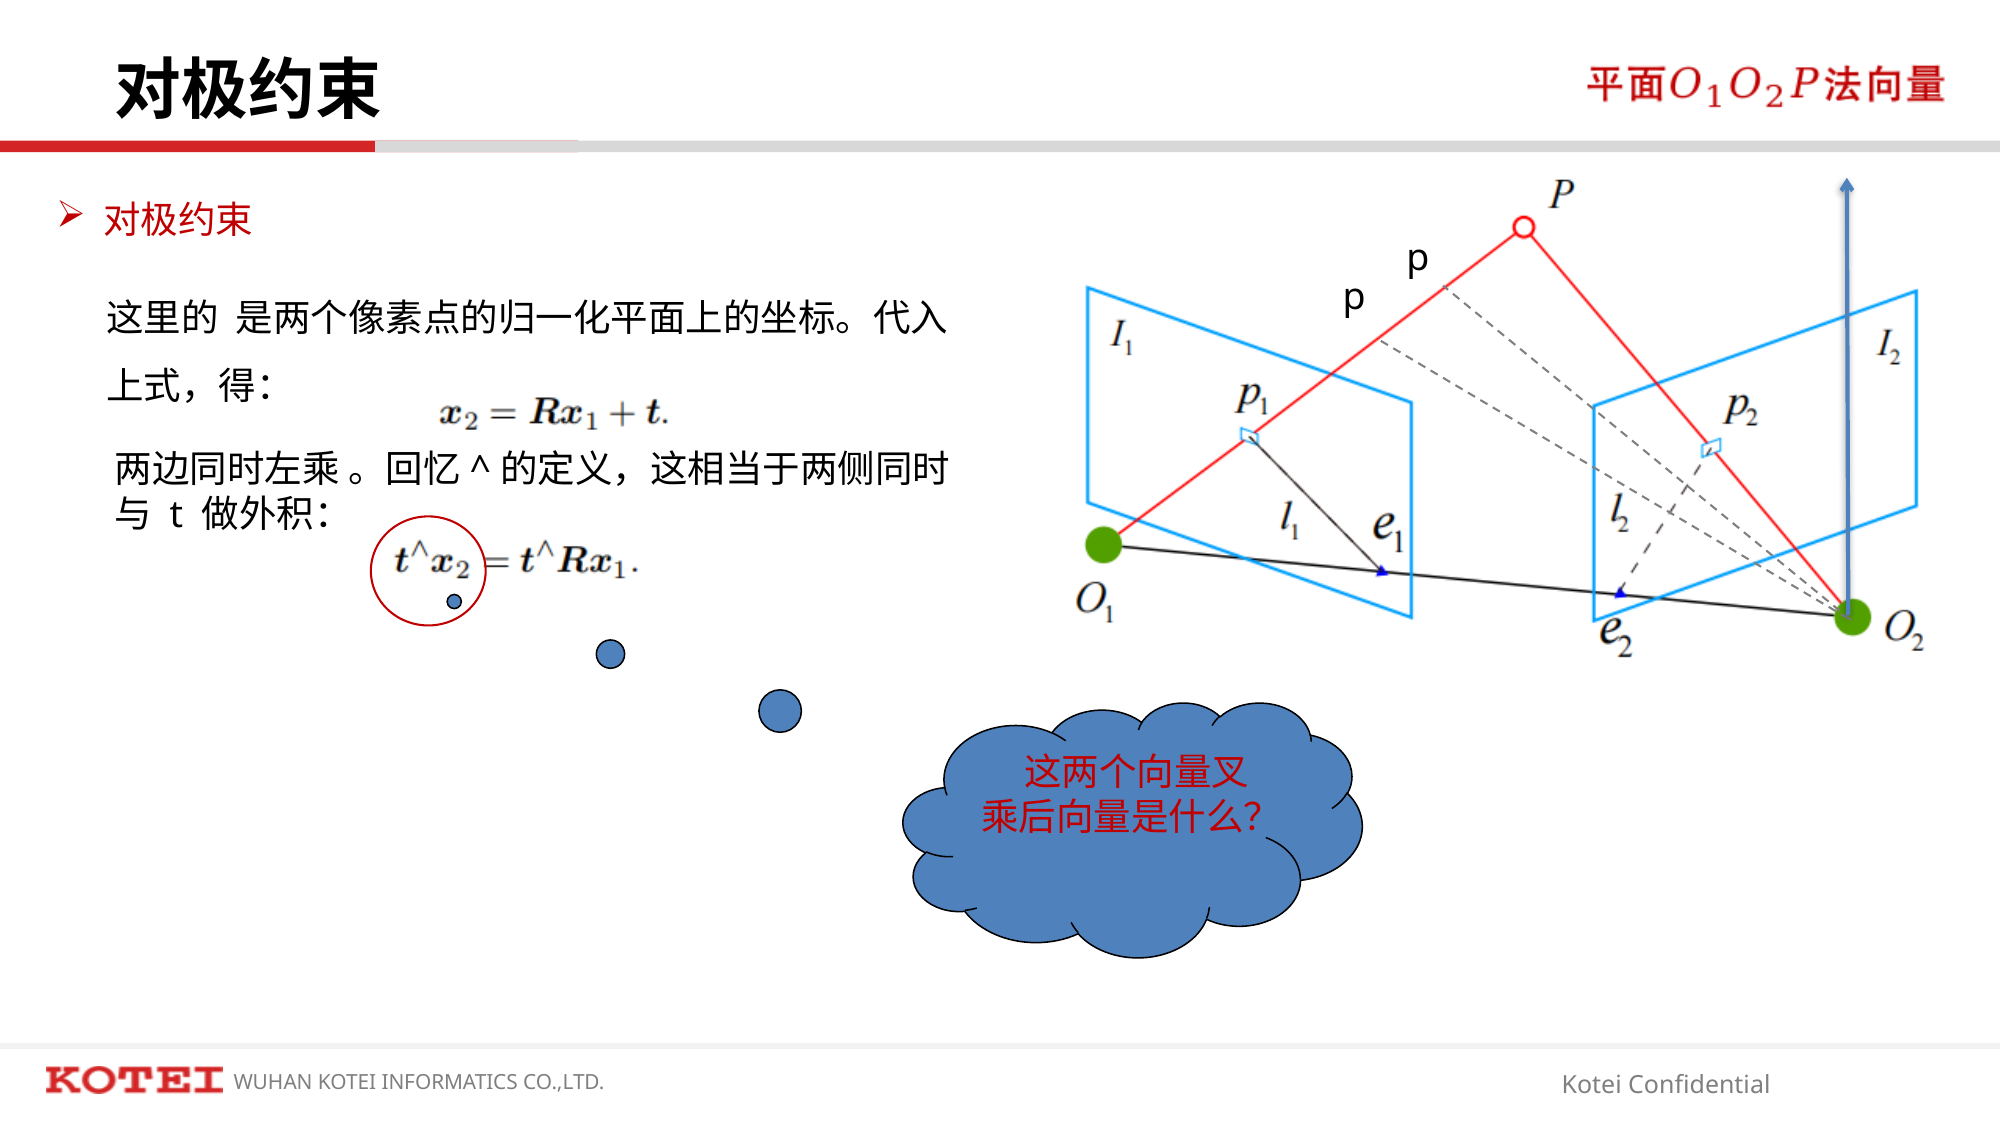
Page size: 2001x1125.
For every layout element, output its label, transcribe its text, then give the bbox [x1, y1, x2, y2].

text_box 这两个向量叉乘后向量是什么？ [758, 689, 802, 733]
text_box 这两个向量叉乘后向量是什么？ [902, 703, 1363, 958]
title 对极约束 [99, 44, 1580, 130]
picture [414, 385, 680, 438]
picture [1061, 165, 1959, 676]
picture [385, 529, 652, 596]
picture [46, 1066, 223, 1094]
text_box [392, 516, 464, 528]
picture [1579, 44, 1959, 123]
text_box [1379, 339, 1842, 619]
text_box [1442, 285, 1841, 338]
text_box 对极约束 [41, 166, 1059, 384]
text_box [370, 541, 474, 626]
text_box 这两个向量叉乘后向量是什么？ [596, 639, 625, 669]
